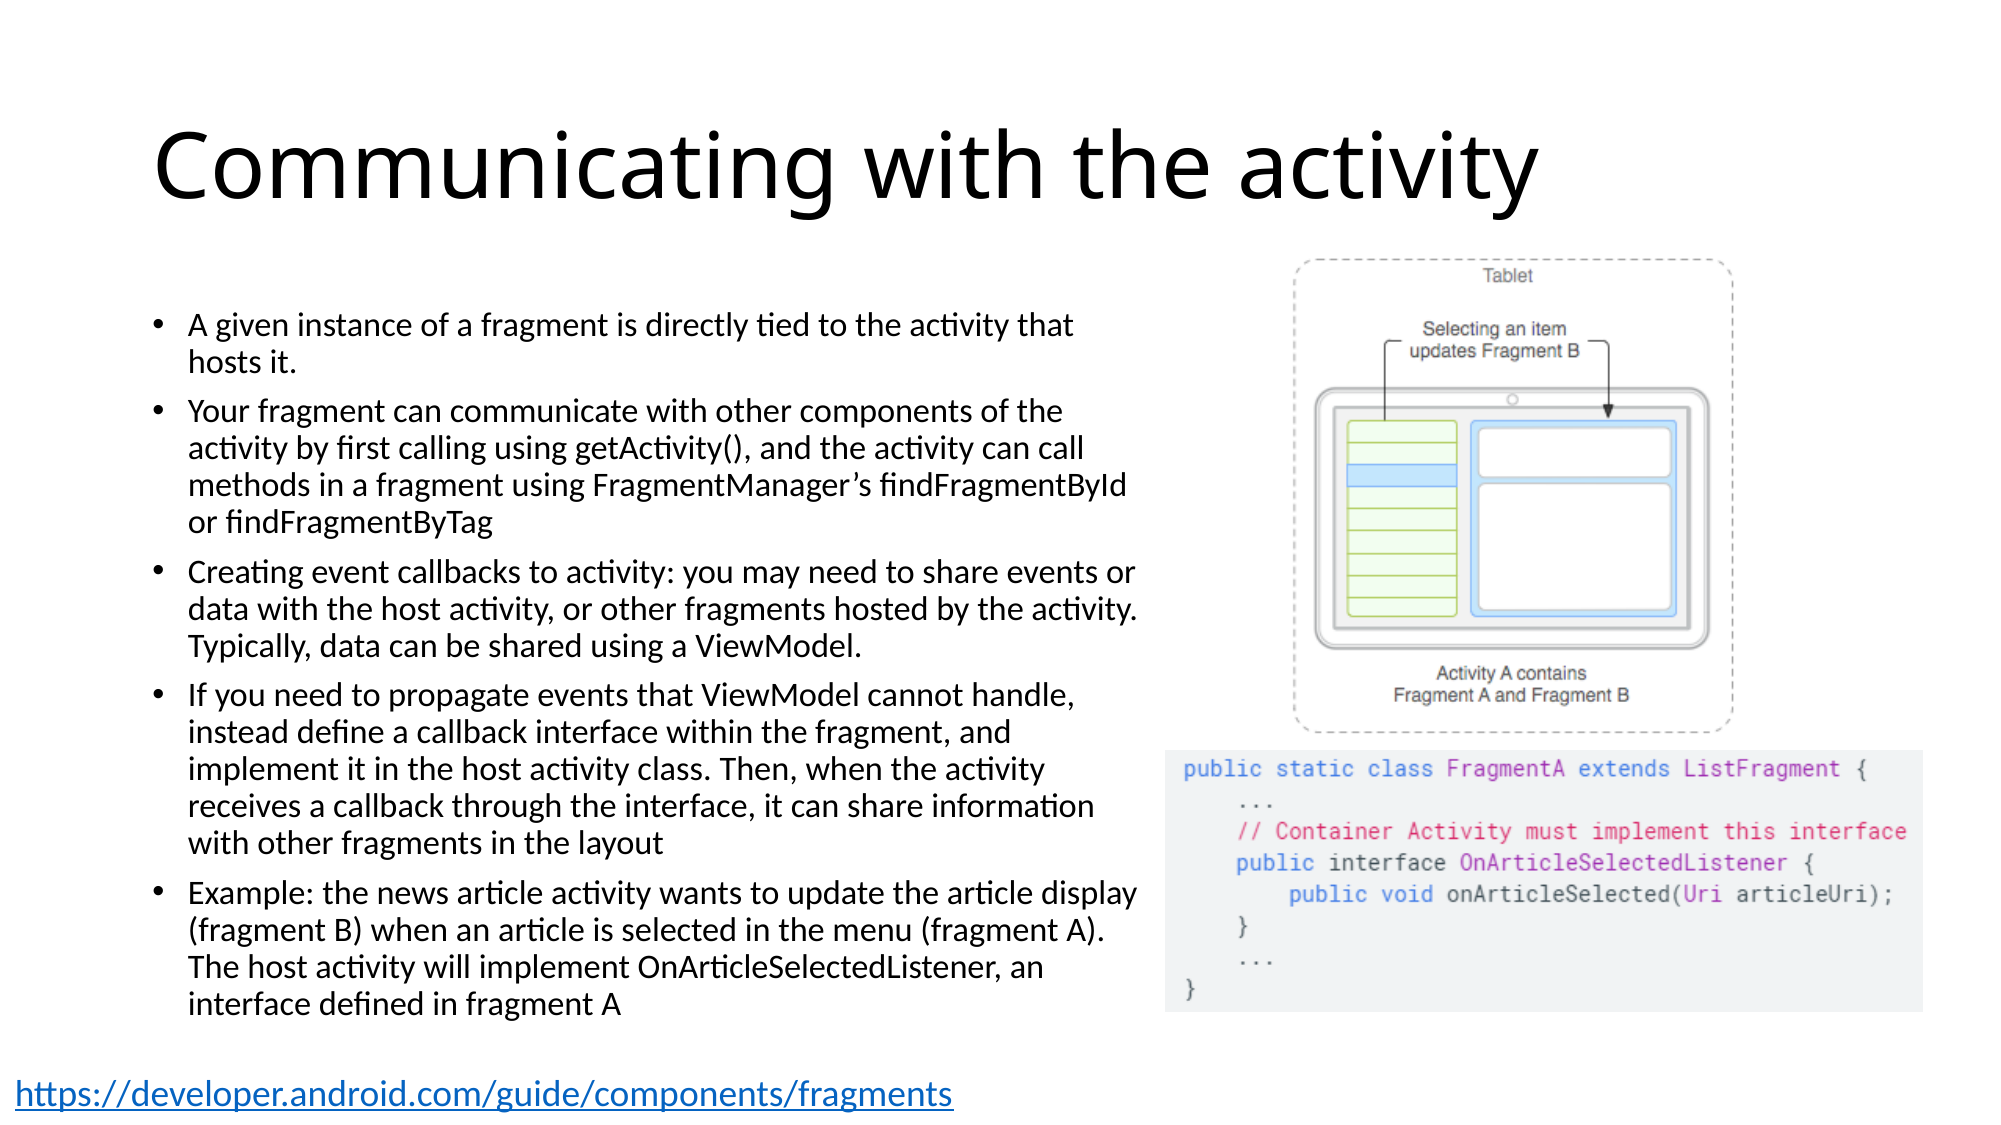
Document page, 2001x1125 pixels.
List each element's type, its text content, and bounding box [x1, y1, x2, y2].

title Communicating with the activity [137, 59, 1863, 278]
picture [1284, 248, 1743, 738]
picture [1165, 750, 1923, 1012]
list A given instance of a fragment is directly tied to the activity that hosts it. Your fragment can communicate with other components of the activity by first calling using getActivity(), and the activity can call methods in a fragment using FragmentManager’s findFragmentById or findFragmentByTag Creating event callbacks to activity: you may need to share events or data with the host activity, or other fragments hosted by the activity. Typically, data can be shared using a ViewModel. If you need to propagate events that ViewModel cannot handle, instead define a callback interface within the fragment, and implement it in the host activity class. Then, when the activity receives a callback through the interface, it can share information with other fragments in the layout Example: the news article activity wants to update the article display (fragment B) when an article is selected in the menu (fragment A). The host activity will implement OnArticleSelectedListener, an interface defined in fragment A [137, 299, 1166, 1037]
text_box https://developer.android.com/guide/components/fragments [0, 1061, 1698, 1121]
